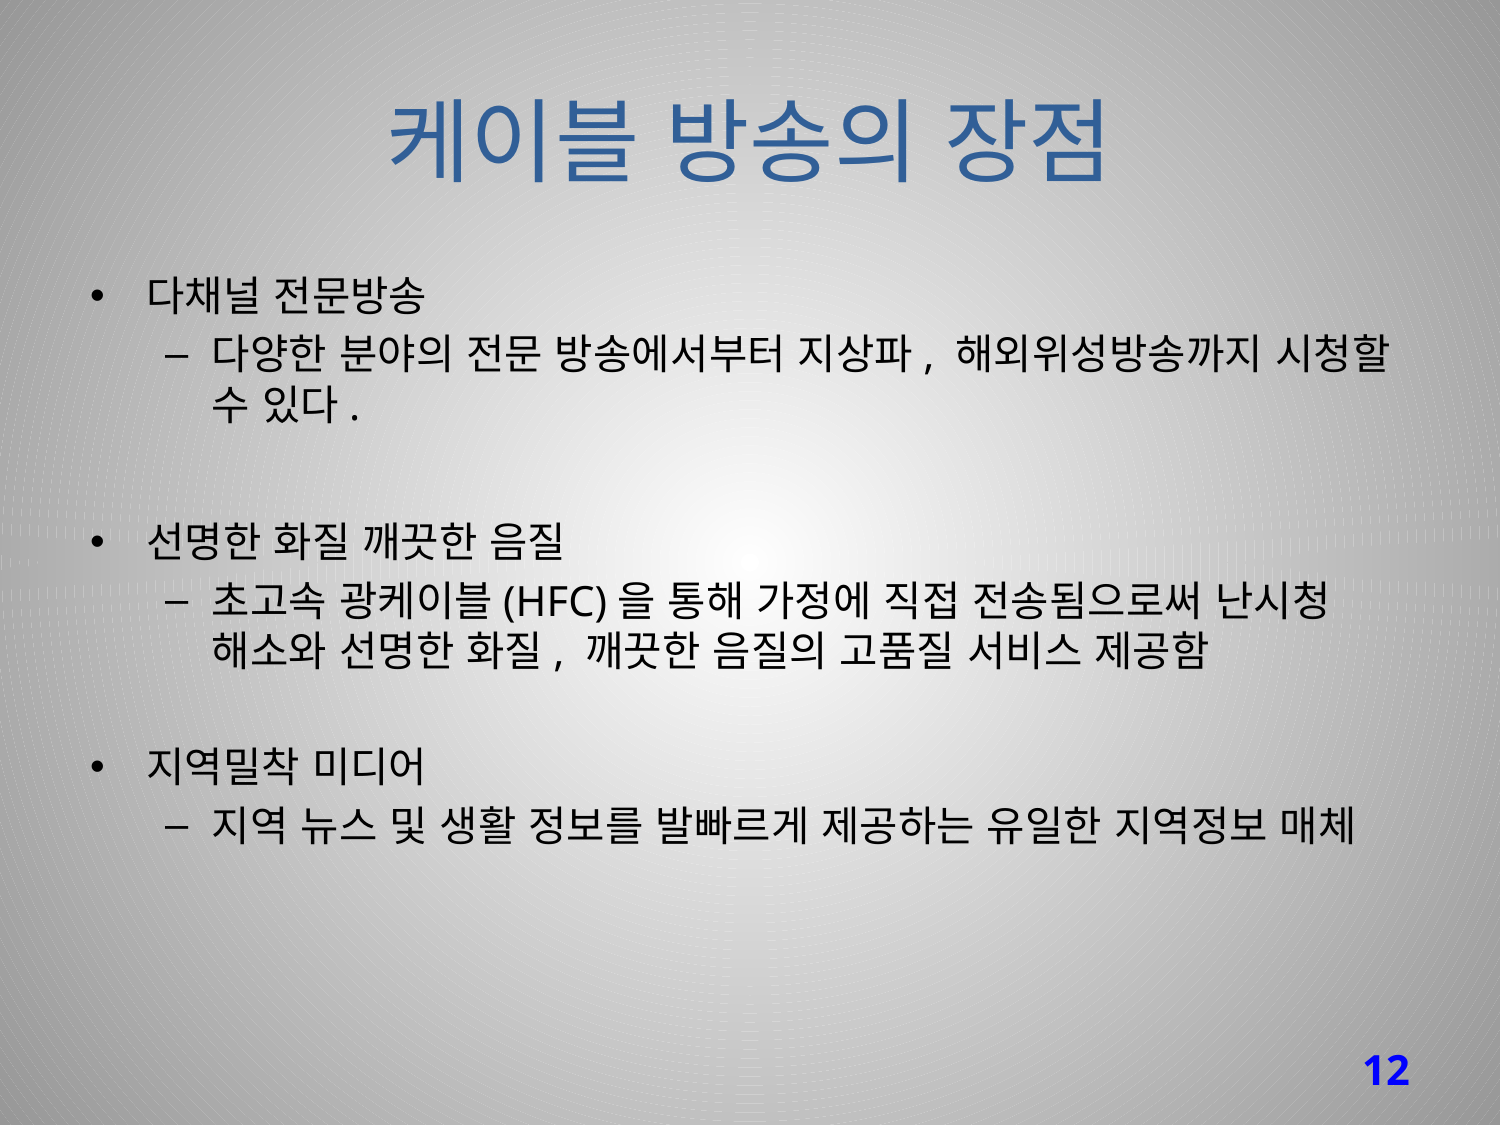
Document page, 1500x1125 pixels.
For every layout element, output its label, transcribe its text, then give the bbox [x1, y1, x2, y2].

title 케이블 방송의 장점 [75, 45, 1425, 233]
list 다채널 전문방송 다양한 분야의 전문 방송에서부터 지상파, 해외위성방송까지 시청할 수 있다. 선명한 화질 깨끗한 음질 초고속 광케이블(HFC)을 통해 가정에 직접 전송됨으로써 난시청 해소와 선명한 화질, 깨끗한 음질의 고품질 서비스 제공함 지역밀착 미디어 지역 뉴스 및 생활 정보를 발빠르게 제공하는 유일한 지역정보 매체 [75, 262, 1425, 1005]
slide_number 12 [1074, 1042, 1425, 1103]
